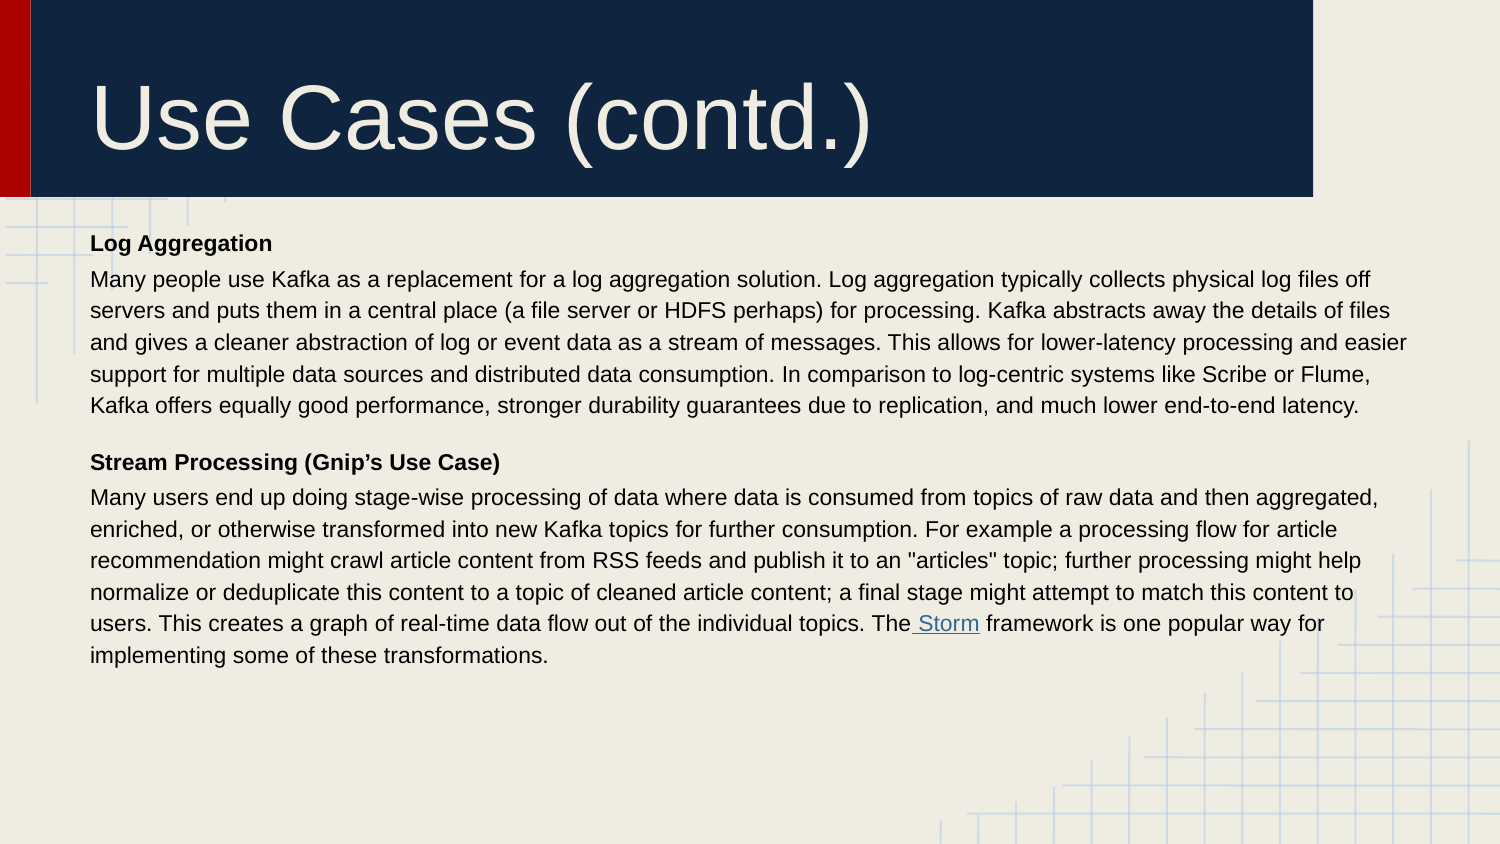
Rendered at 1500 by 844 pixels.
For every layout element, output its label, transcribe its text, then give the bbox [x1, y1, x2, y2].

list Log Aggregation Many people use Kafka as a replacement for a log aggregation solution. Log aggregation typically collects physical log files off servers and puts them in a central place (a file server or HDFS perhaps) for processing. Kafka abstracts away the details of files and gives a cleaner abstraction of log or event data as a stream of messages. This allows for lower-latency processing and easier support for multiple data sources and distributed data consumption. In comparison to log-centric systems like Scribe or Flume, Kafka offers equally good performance, stronger durability guarantees due to replication, and much lower end-to-end latency. Stream Processing (Gnip’s Use Case) Many users end up doing stage-wise processing of data where data is consumed from topics of raw data and then aggregated, enriched, or otherwise transformed into new Kafka topics for further consumption. For example a processing flow for article recommendation might crawl article content from RSS feeds and publish it to an "articles" topic; further processing might help normalize or deduplicate this content to a topic of cleaned article content; a final stage might attempt to match this content to users. This creates a graph of real-time data flow out of the individual topics. The Storm framework is one popular way for implementing some of these transformations. [75, 209, 1425, 806]
title Use Cases (contd.) [75, 16, 1276, 183]
